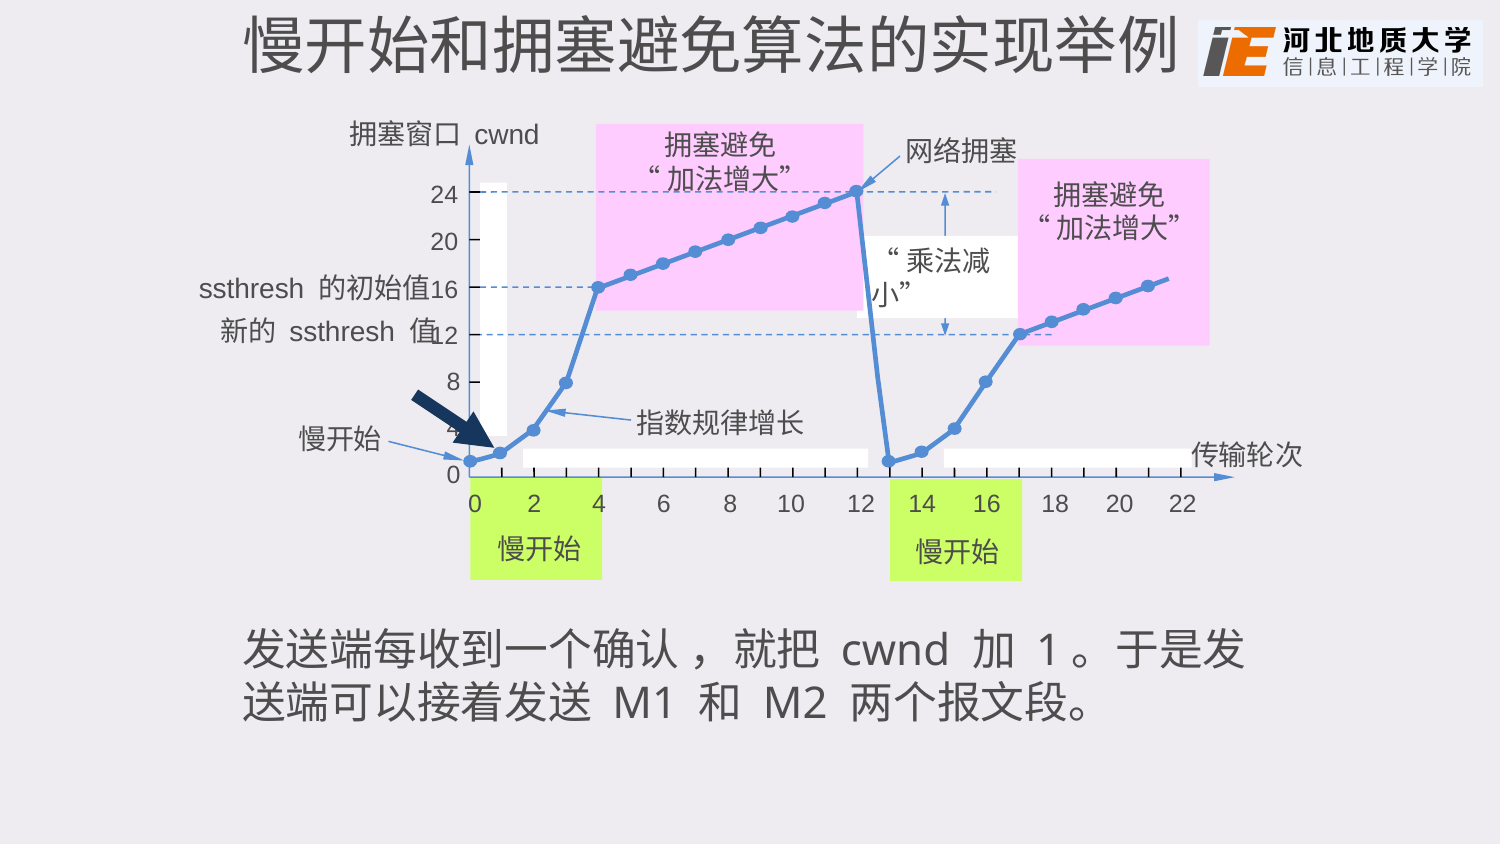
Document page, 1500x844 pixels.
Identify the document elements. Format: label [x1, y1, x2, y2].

text_box [227, 614, 1292, 735]
text_box [227, 5, 1235, 83]
picture [1198, 20, 1483, 87]
text_box [832, 479, 1023, 582]
text_box [1091, 479, 1149, 525]
text_box [762, 479, 821, 525]
text_box [708, 479, 753, 525]
text_box [1026, 479, 1085, 525]
text_box [183, 109, 1318, 580]
text_box [642, 479, 686, 525]
